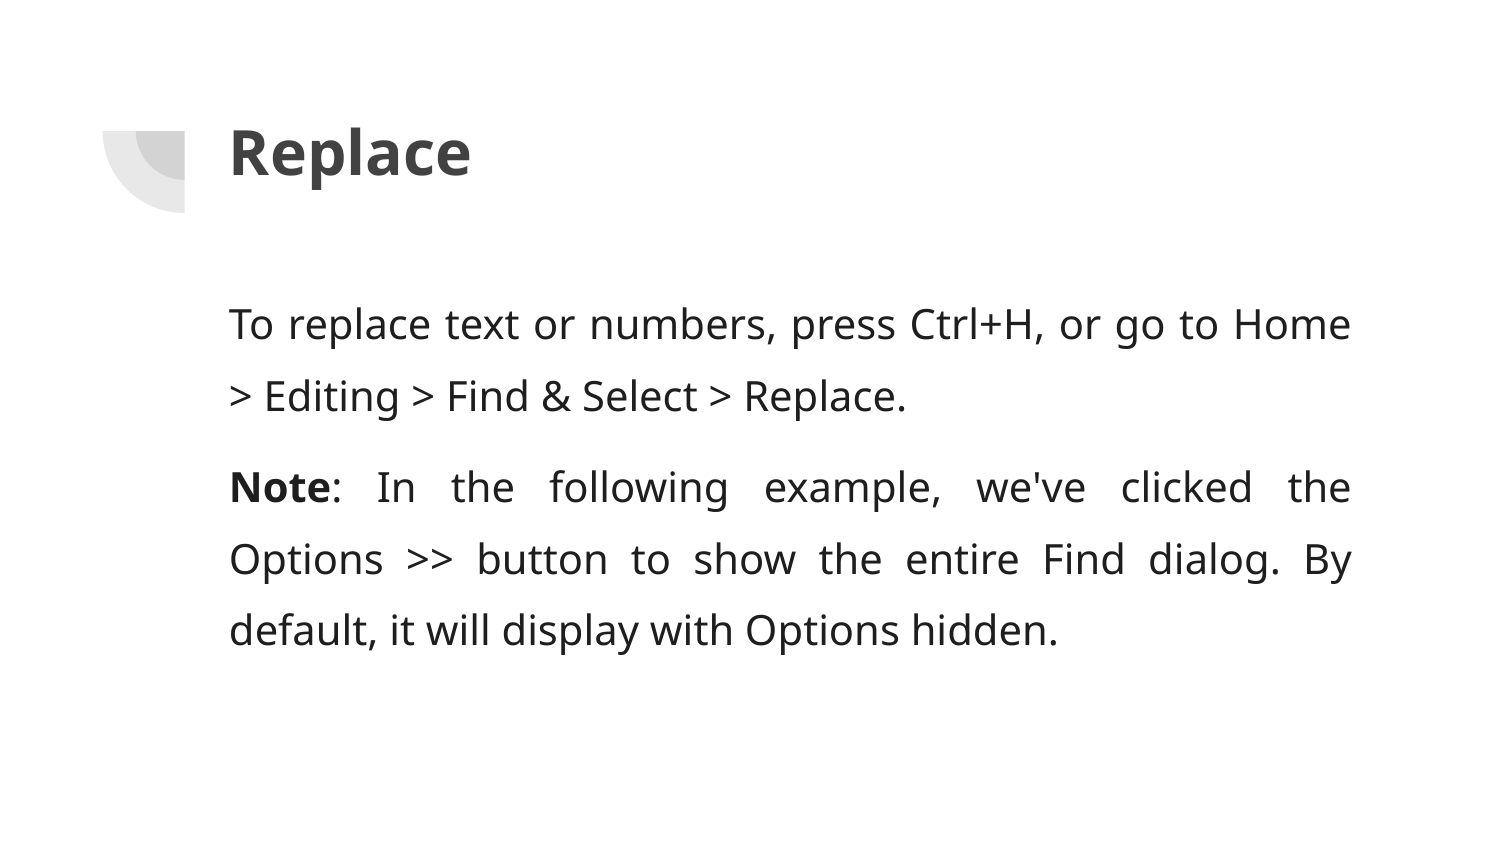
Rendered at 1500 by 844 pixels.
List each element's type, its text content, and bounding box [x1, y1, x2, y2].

title Replace [213, 98, 1368, 262]
list To replace text or numbers, press Ctrl+H, or go to Home > Editing > Find & Select > Replace. Note: In the following example, we've clicked the Options >> button to show the entire Find dialog. By default, it will display with Options hidden. [213, 262, 1368, 744]
